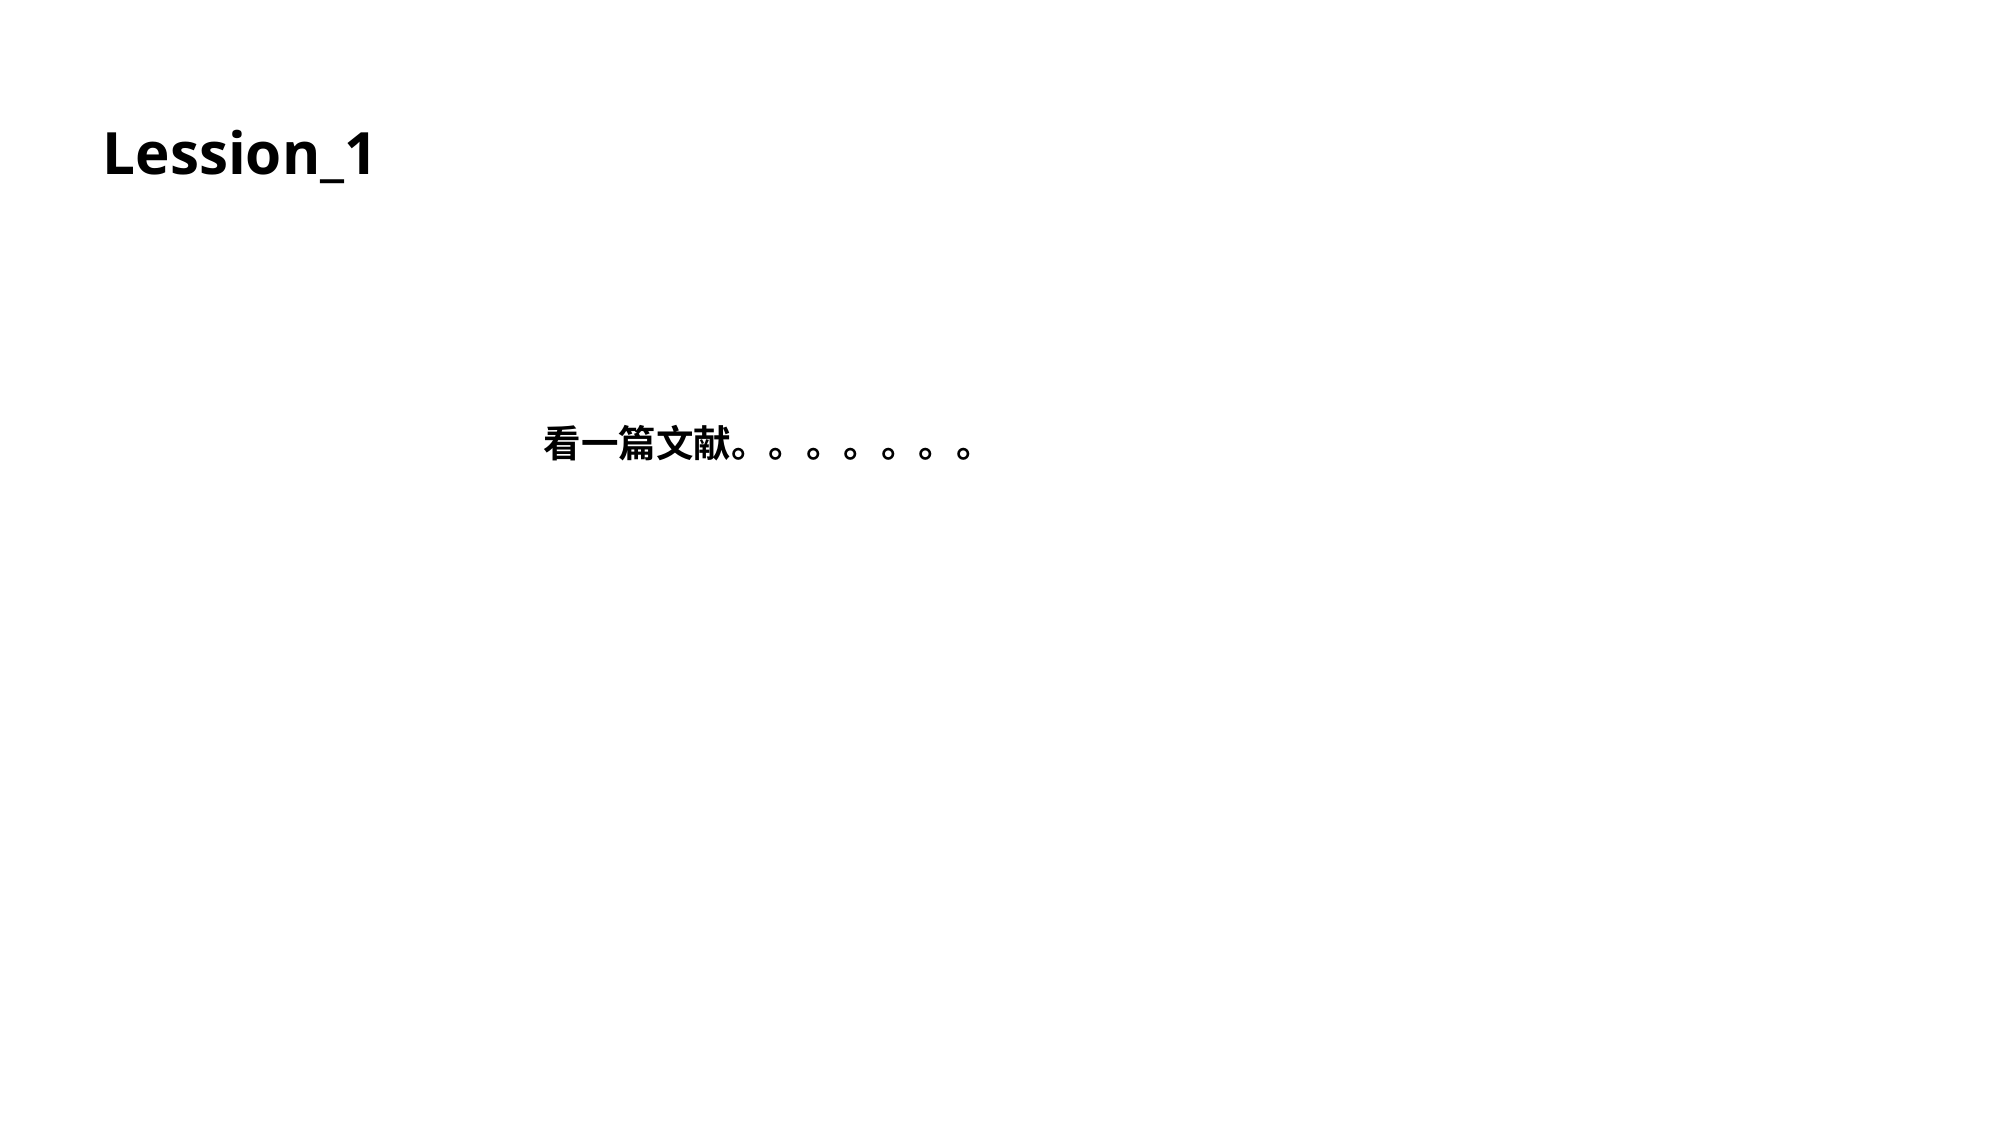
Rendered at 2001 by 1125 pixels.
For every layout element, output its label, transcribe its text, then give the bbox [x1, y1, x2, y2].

text_box 看一篇文献。。。。。。。 [528, 412, 1009, 473]
text_box Lession_1 [88, 108, 393, 194]
